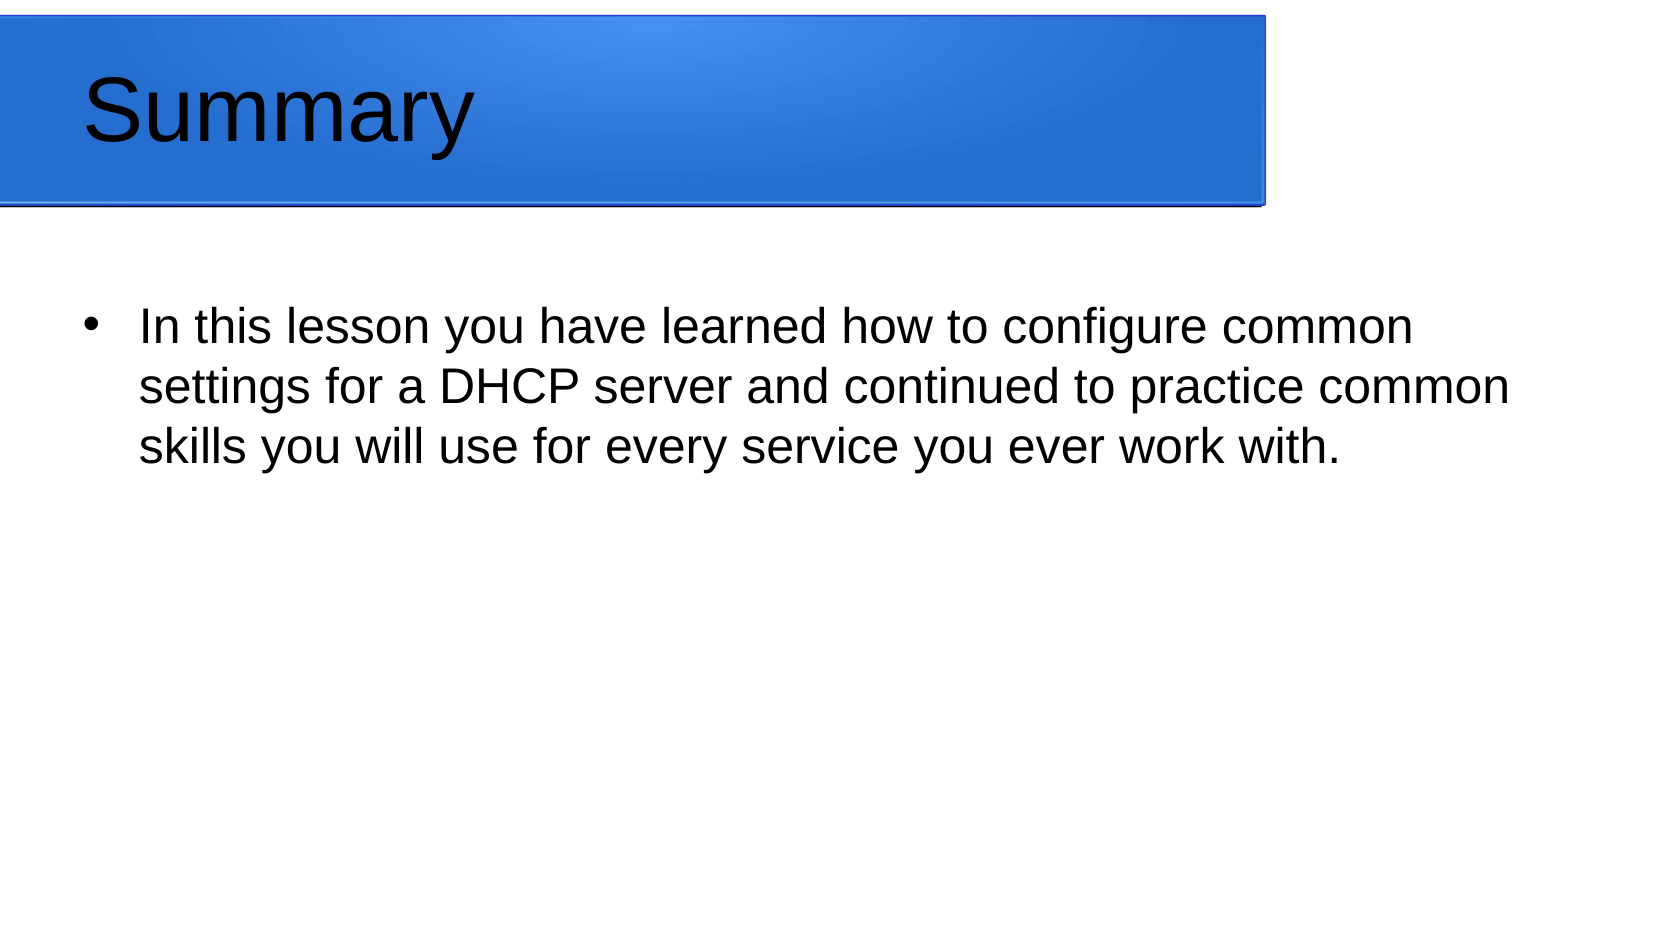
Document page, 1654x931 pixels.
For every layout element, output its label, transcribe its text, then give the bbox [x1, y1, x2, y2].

list In this lesson you have learned how to configure common settings for a DHCP server and continued to practice common skills you will use for every service you ever work with. [82, 293, 1536, 829]
title Summary [82, 35, 1235, 189]
picture [0, 13, 1269, 211]
